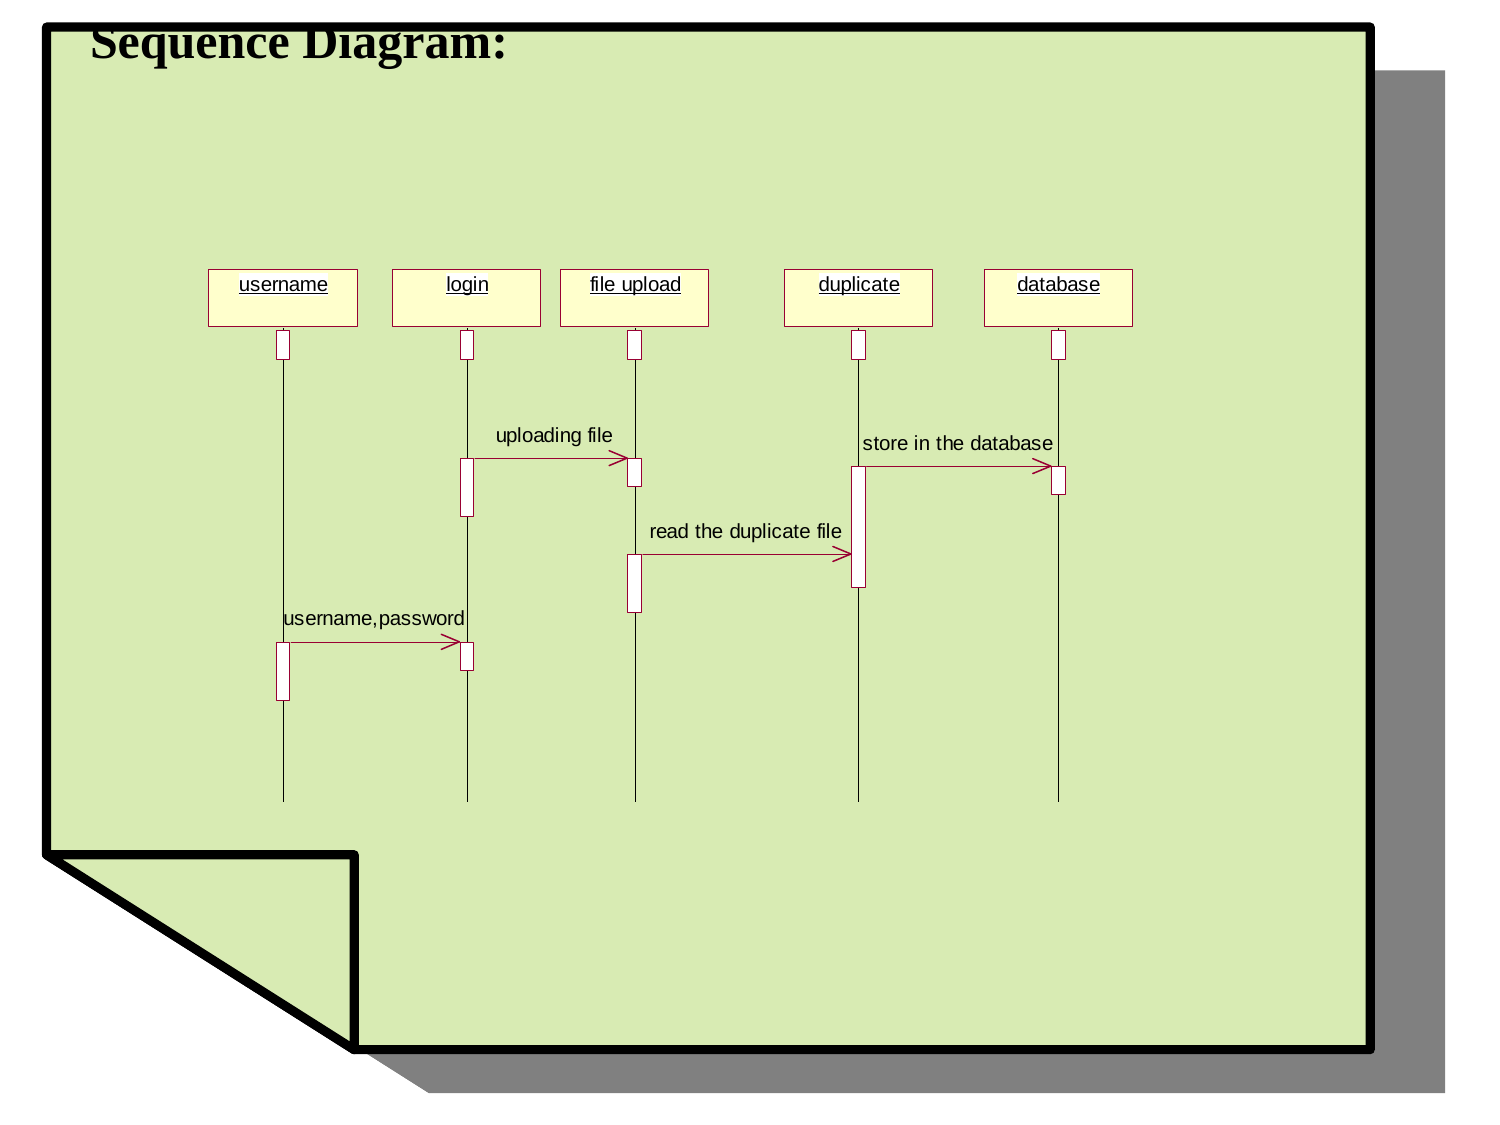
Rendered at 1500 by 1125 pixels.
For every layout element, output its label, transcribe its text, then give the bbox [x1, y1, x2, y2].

picture [162, 242, 1181, 824]
text_box Sequence Diagram: [74, 0, 1500, 136]
